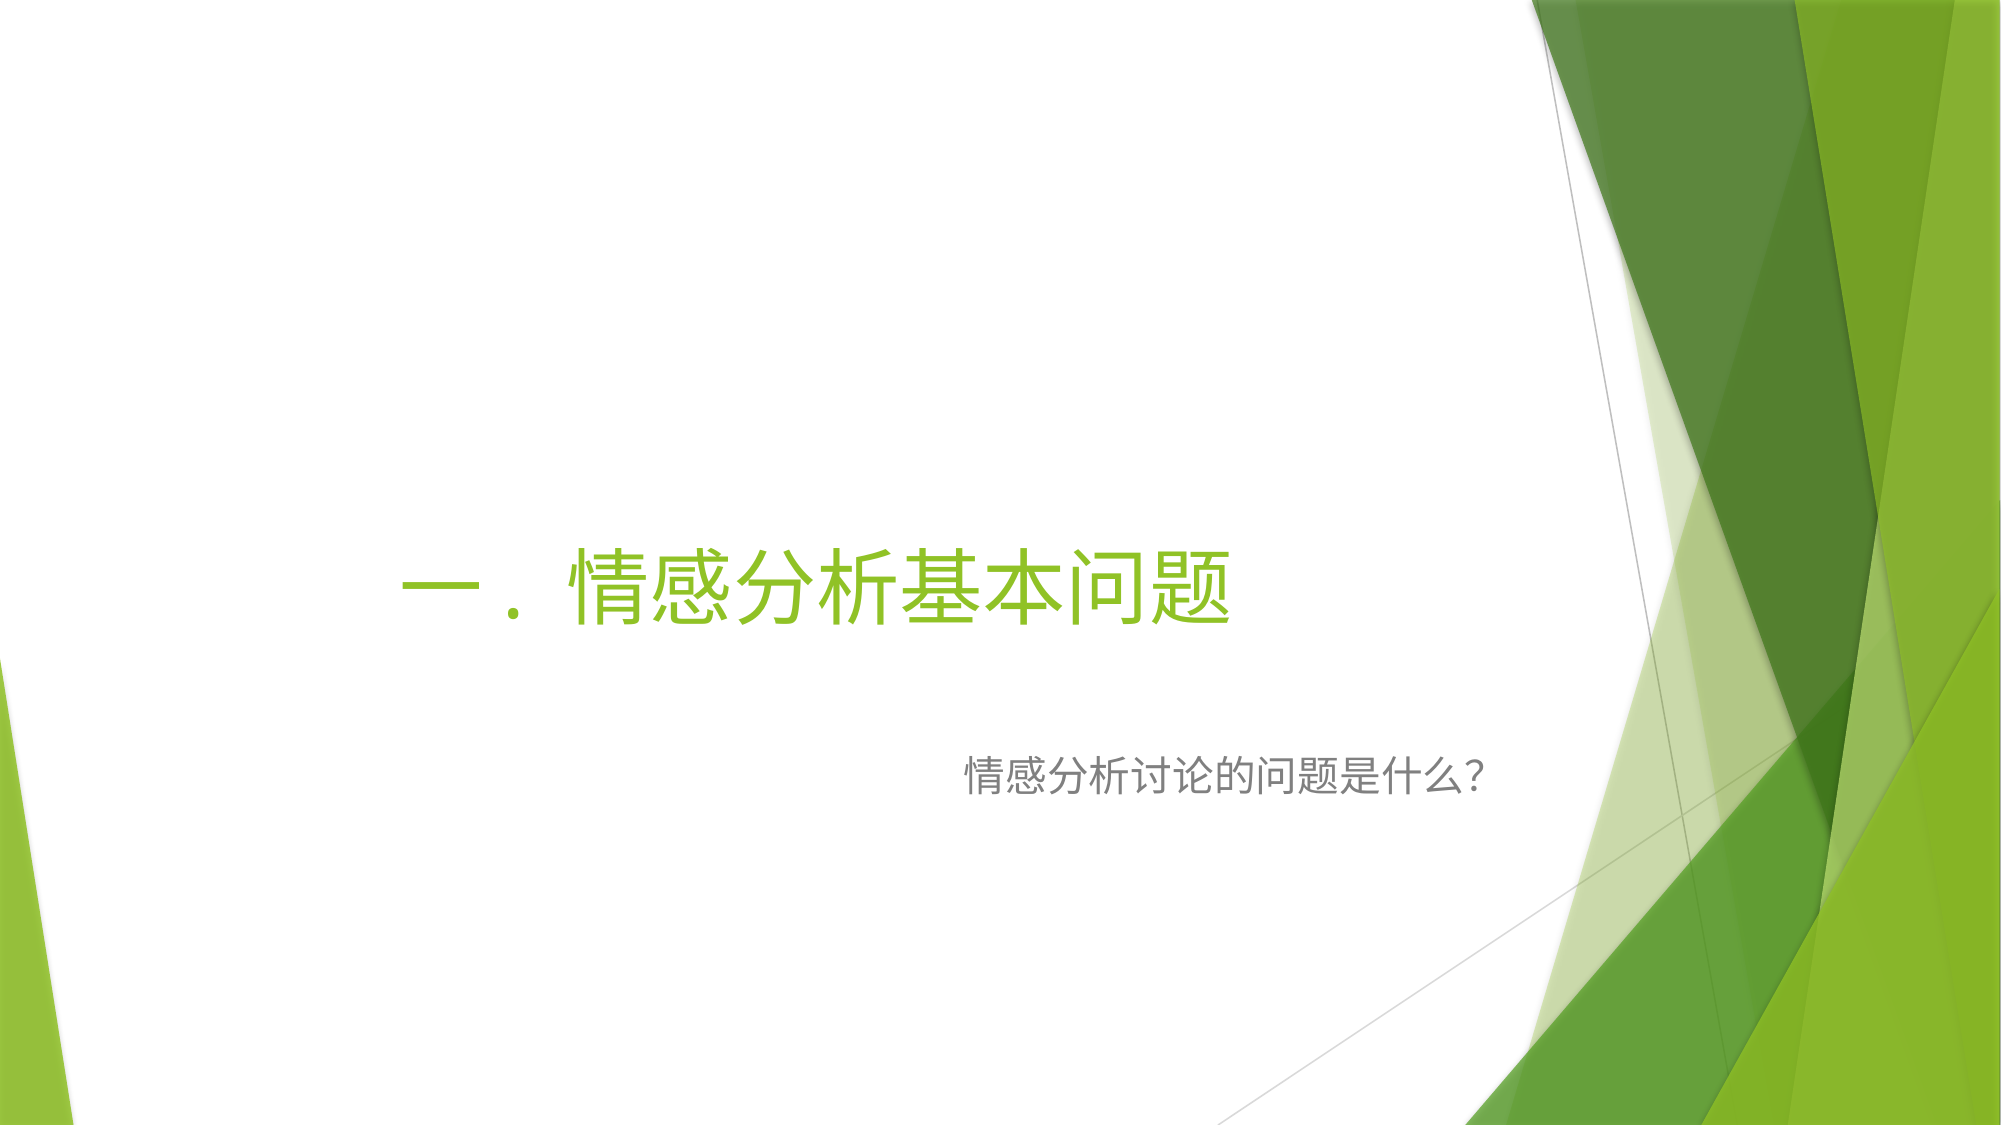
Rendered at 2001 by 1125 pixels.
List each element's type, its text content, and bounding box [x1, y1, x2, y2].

title 一. 情感分析基本问题 [111, 443, 1522, 742]
list 情感分析讨论的问题是什么？ [111, 742, 1522, 884]
